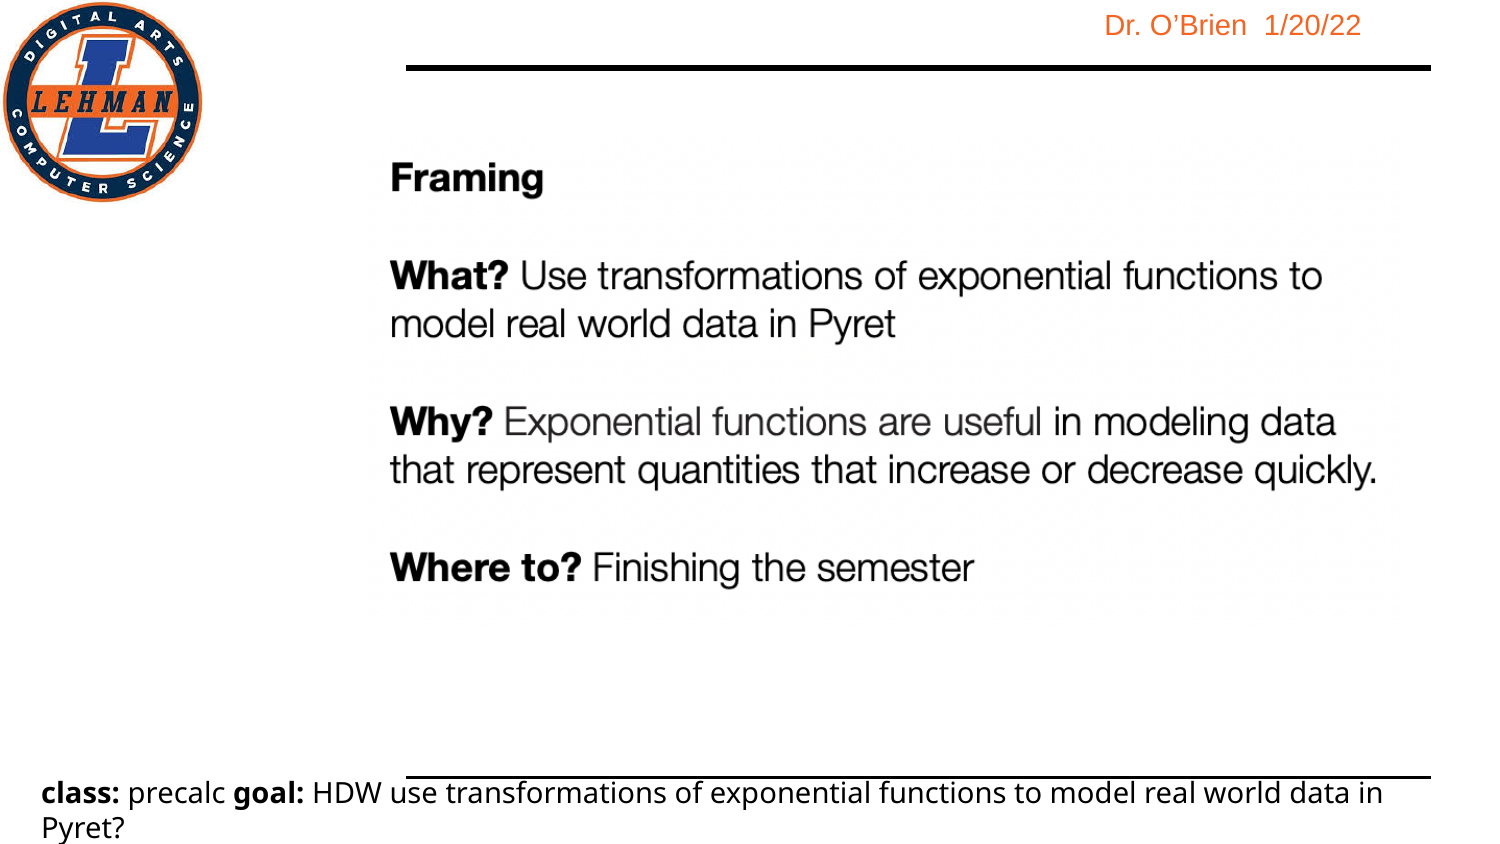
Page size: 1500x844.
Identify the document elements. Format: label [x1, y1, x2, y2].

picture [0, 0, 204, 204]
picture [367, 137, 1400, 628]
